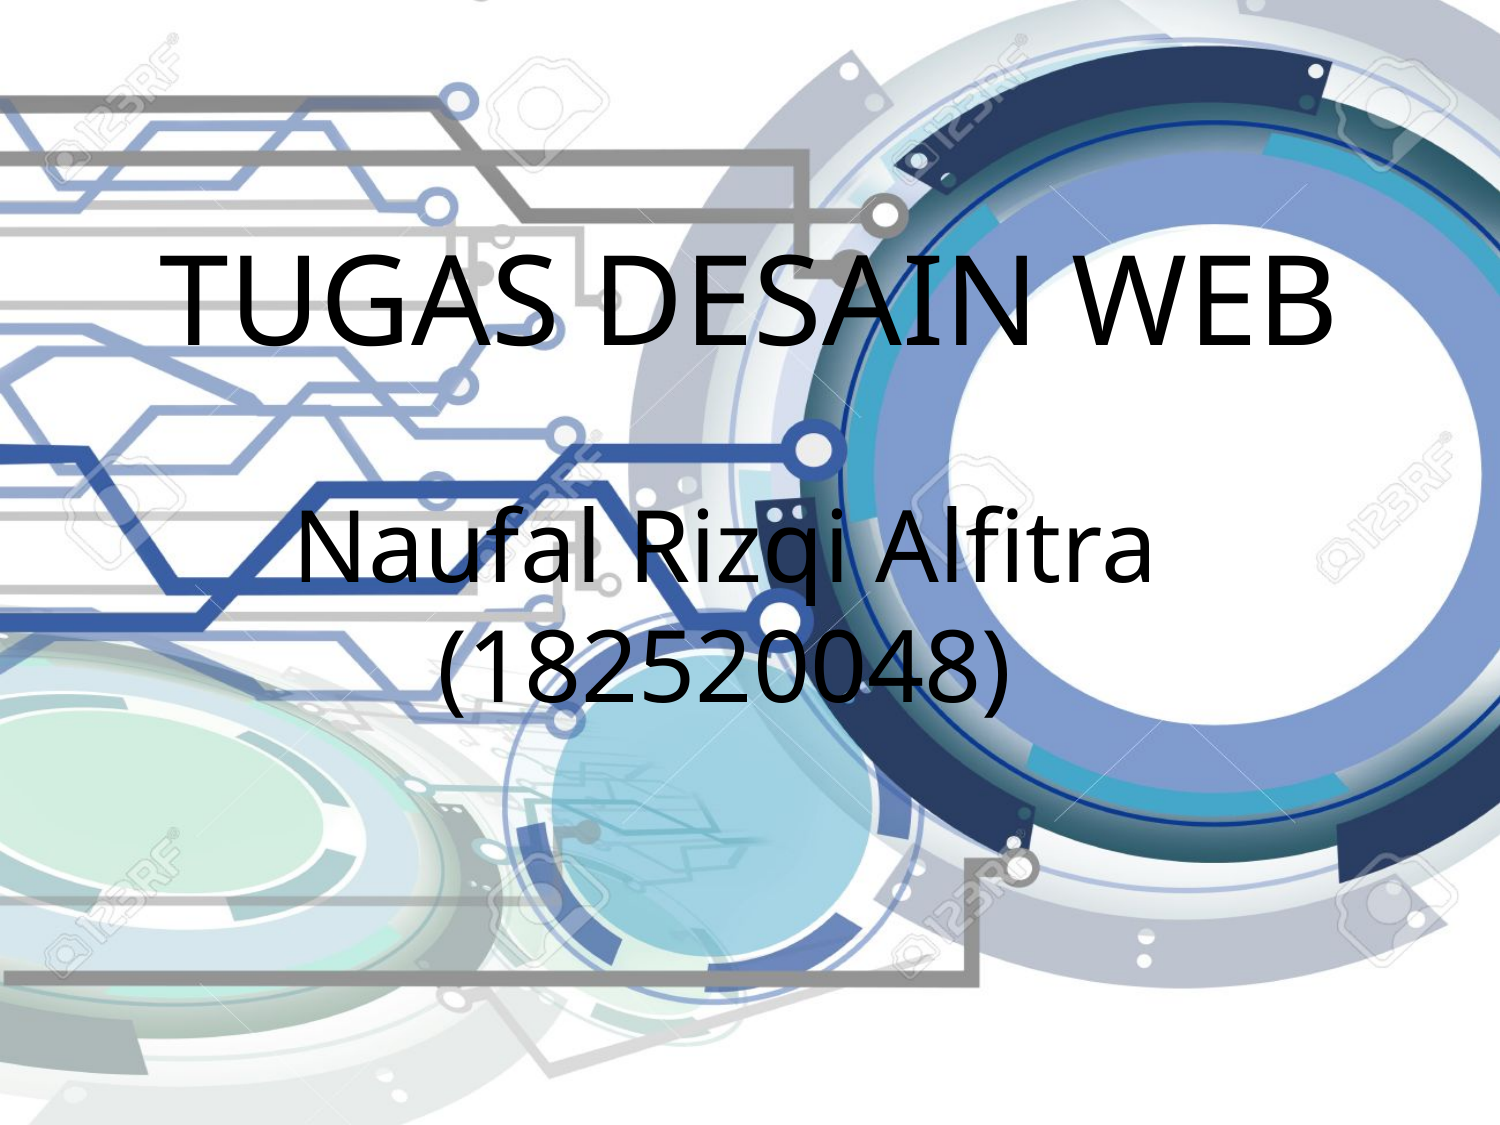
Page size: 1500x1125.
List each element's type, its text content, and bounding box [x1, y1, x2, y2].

title TUGAS DESAIN WEB [112, 174, 1388, 417]
subtitle Naufal Rizqi Alfitra (182520048) [200, 474, 1250, 763]
picture [0, 0, 1500, 1125]
